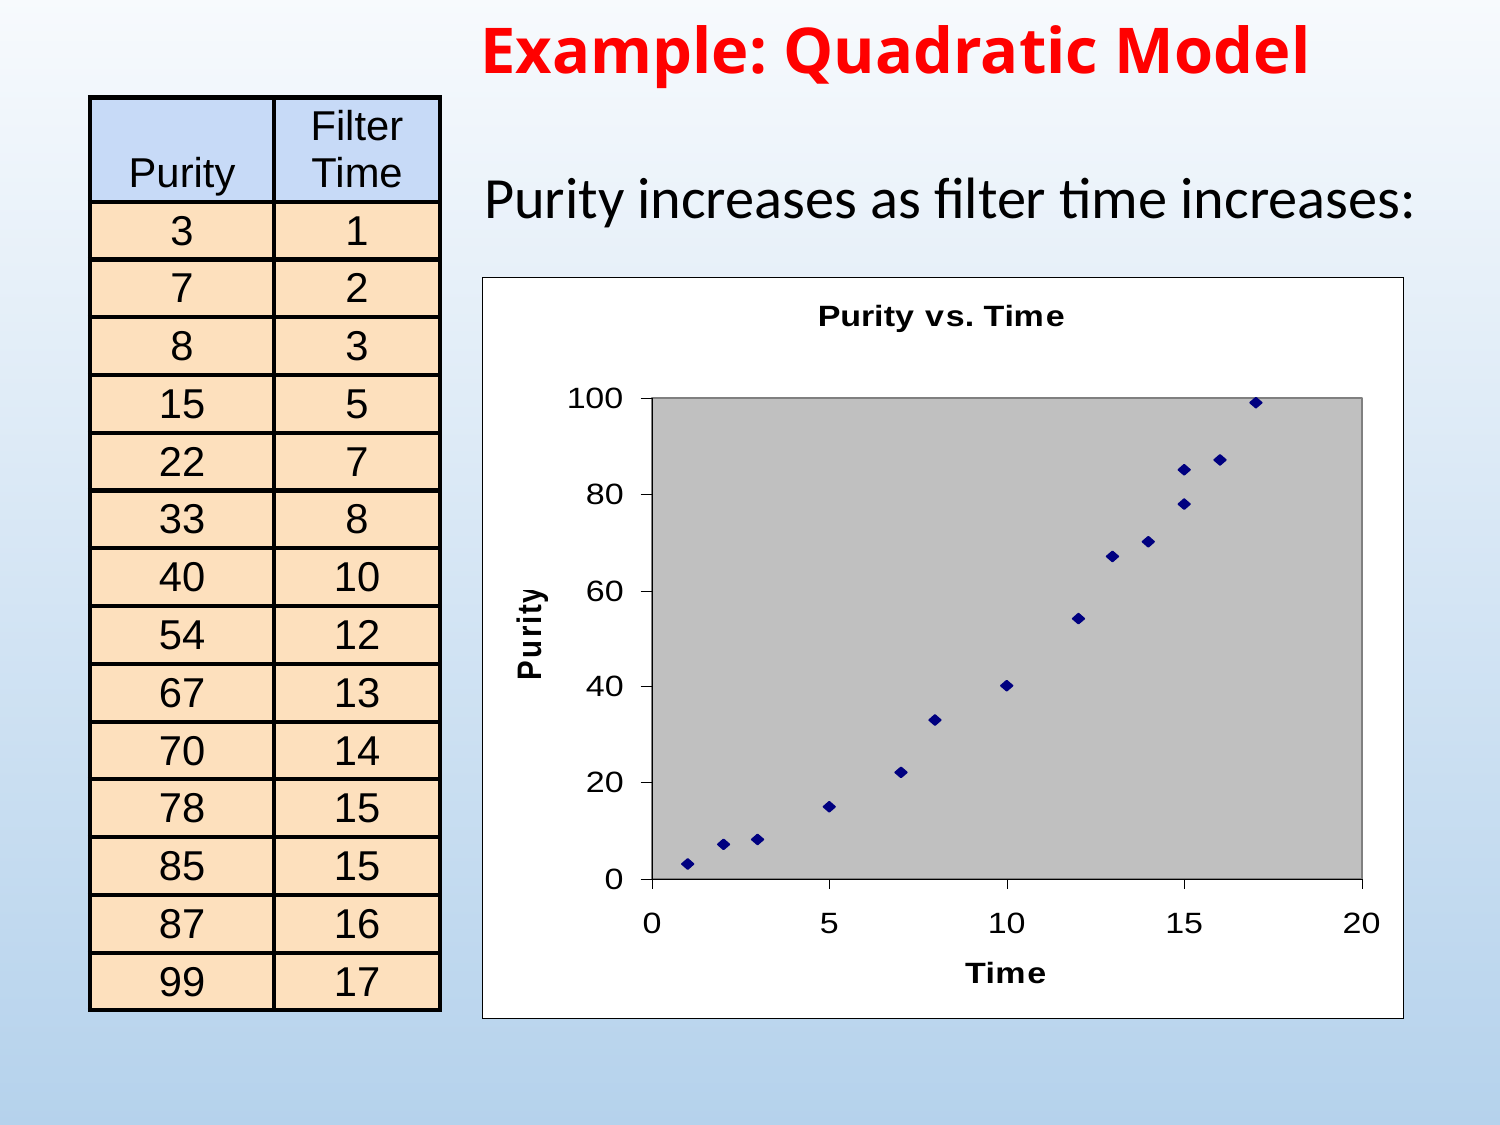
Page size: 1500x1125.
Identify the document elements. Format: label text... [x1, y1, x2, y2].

table_cell 22 [92, 435, 272, 488]
table_cell 78 [92, 781, 272, 835]
table_header Filter Time [276, 100, 438, 200]
table_cell 3 [92, 204, 272, 257]
table_cell 12 [276, 608, 438, 662]
table_cell 13 [276, 666, 438, 720]
table_cell 15 [276, 839, 438, 893]
table_cell 70 [92, 724, 272, 777]
table_cell 7 [92, 262, 272, 315]
table_cell 15 [276, 781, 438, 835]
table_cell 3 [276, 319, 438, 373]
table_cell 17 [276, 955, 438, 1008]
table_cell 33 [92, 493, 272, 546]
table_cell 8 [276, 493, 438, 546]
table_cell 87 [92, 897, 272, 951]
table_cell 85 [92, 839, 272, 893]
title Example: Quadratic Model [441, 10, 1350, 96]
table_cell 99 [92, 955, 272, 1008]
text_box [472, 268, 1415, 1026]
table_cell 5 [276, 377, 438, 431]
table_cell 10 [276, 550, 438, 604]
table_cell 15 [92, 377, 272, 431]
table_cell 7 [276, 435, 438, 488]
table_cell 54 [92, 608, 272, 662]
table_cell 1 [276, 204, 438, 257]
list Purity increases as filter time increases: [469, 161, 1479, 297]
table_cell 67 [92, 666, 272, 720]
table_cell 8 [92, 319, 272, 373]
table_header Purity [92, 100, 272, 200]
table_cell 2 [276, 262, 438, 315]
table_cell 14 [276, 724, 438, 777]
table_cell 16 [276, 897, 438, 951]
table_cell 40 [92, 550, 272, 604]
